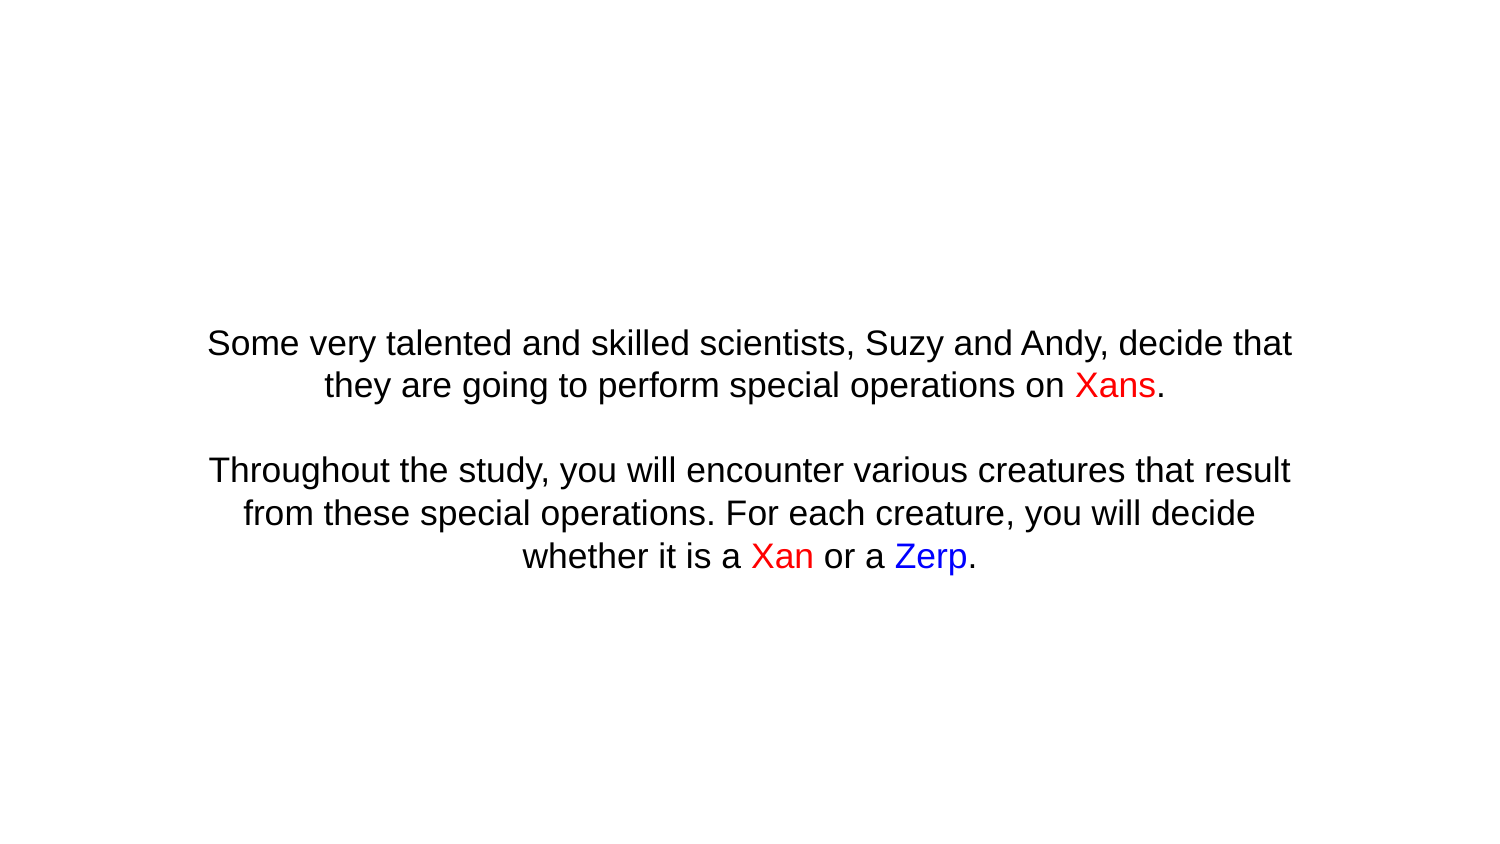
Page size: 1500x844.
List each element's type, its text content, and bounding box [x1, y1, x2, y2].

title Some very talented and skilled scientists, Suzy and Andy, decide that they are going to perform special operations on Xans. Throughout the study, you will encounter various creatures that result from these special operations. For each creature, you will decide whether it is a Xan or a Zerp. [166, 253, 1334, 591]
